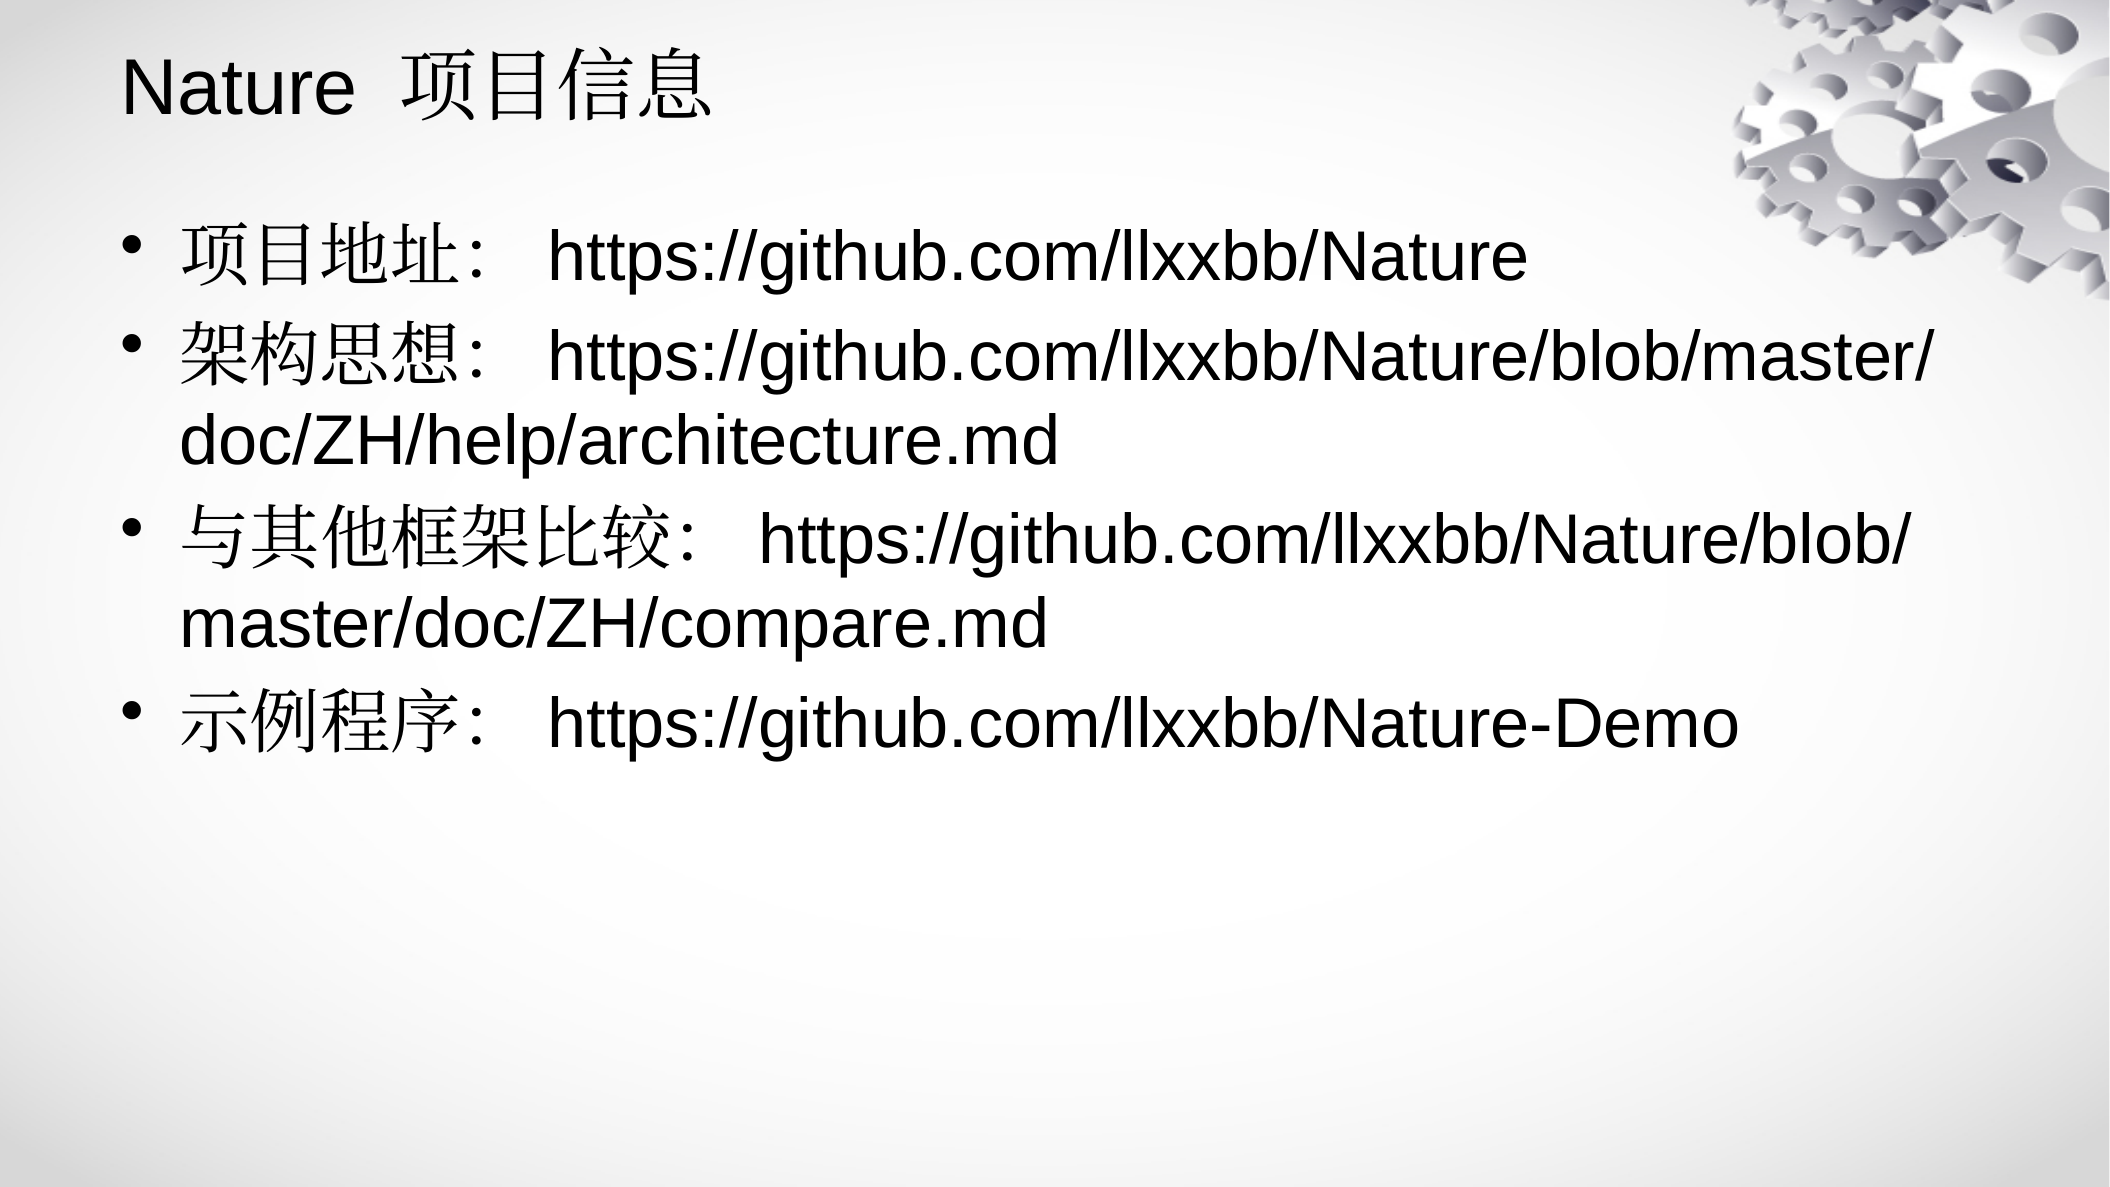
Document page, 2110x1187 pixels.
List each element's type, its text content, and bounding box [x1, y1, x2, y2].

title Nature 项目信息 [105, 32, 2005, 134]
picture [0, 0, 2110, 1187]
list 项目地址：https://github.com/llxxbb/Nature 架构思想：https://github.com/llxxbb/Nature/blob/master/doc/ZH/help/architecture.md 与其他框架比较：https://github.com/llxxbb/Nature/blob/master/doc/ZH/compare.md 示例程序：https://github.com/llxxbb/Nature-Demo [105, 202, 2005, 1061]
